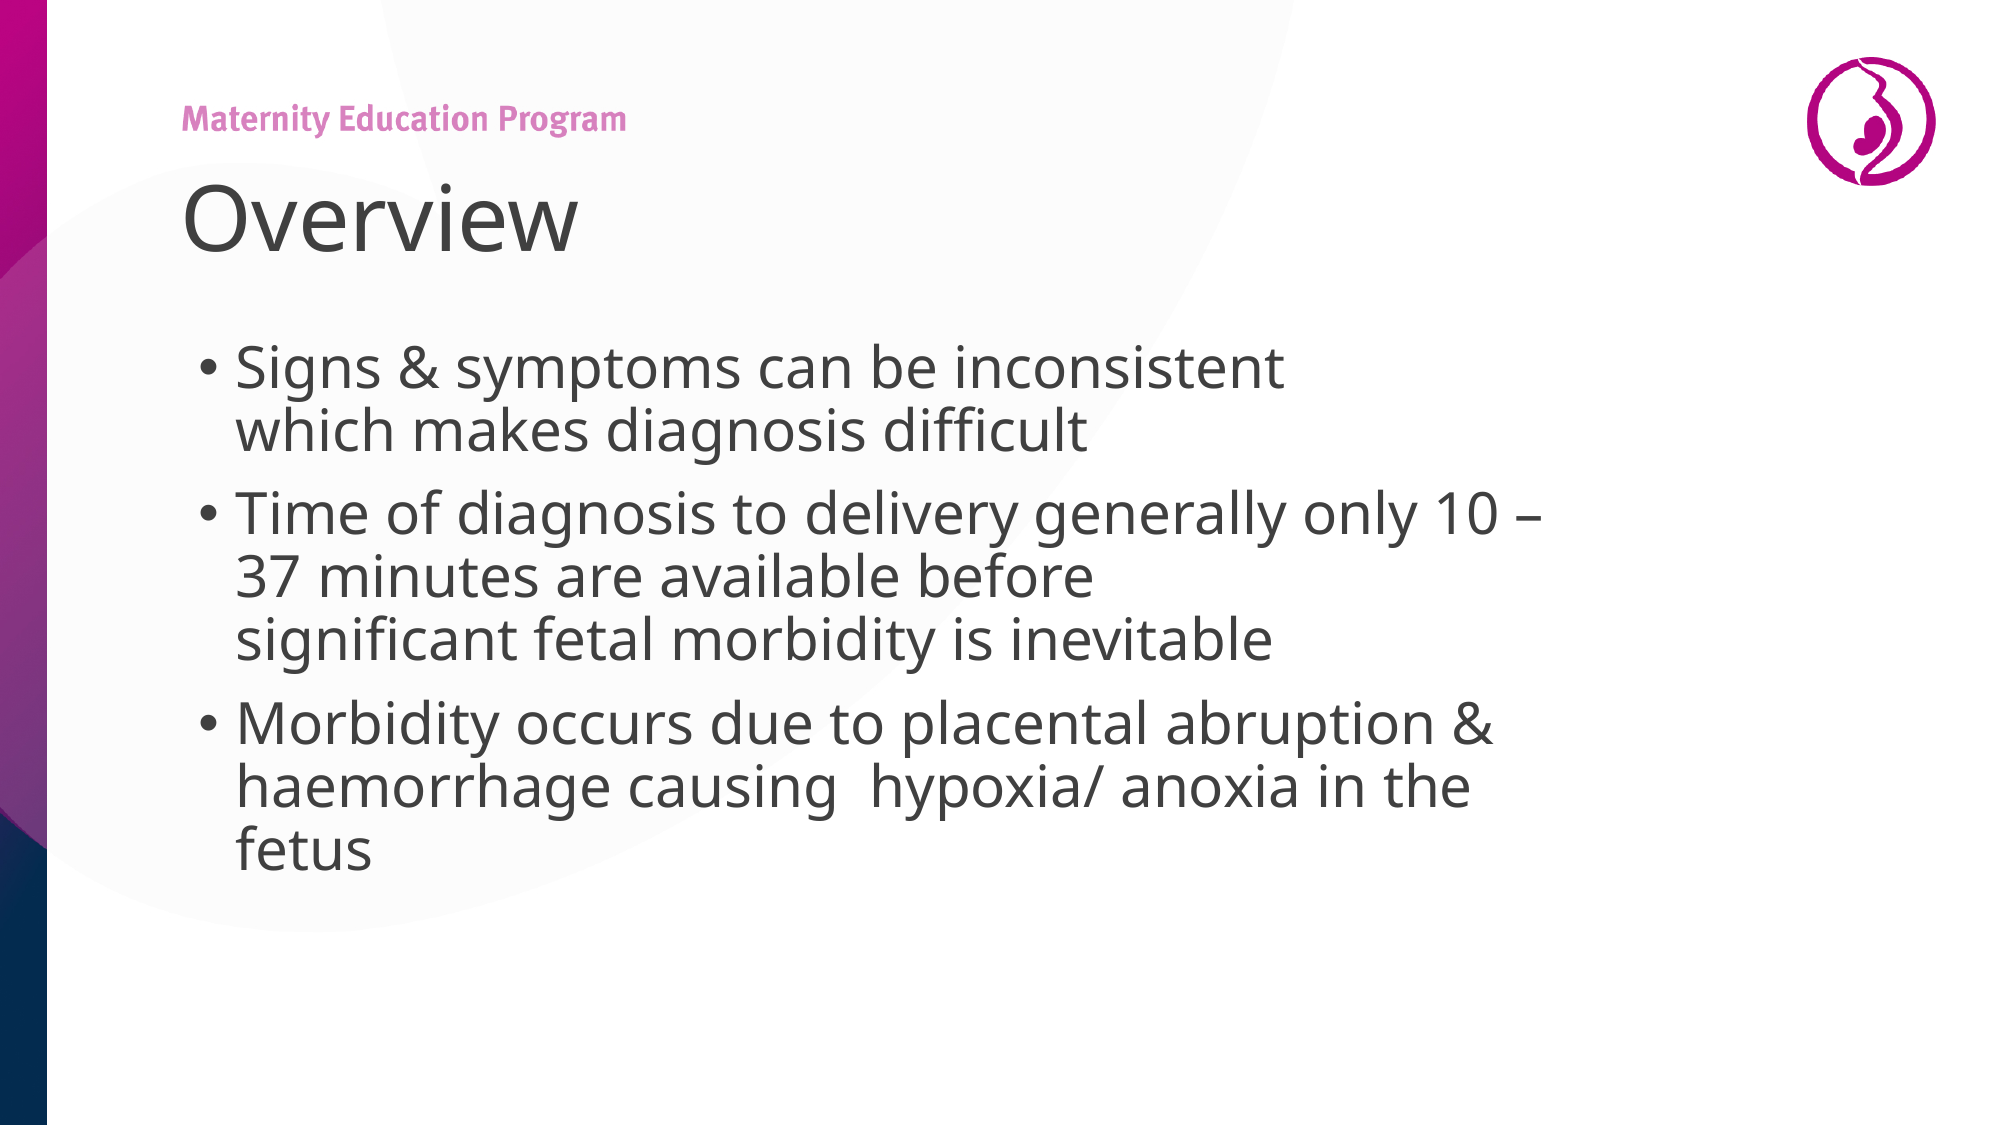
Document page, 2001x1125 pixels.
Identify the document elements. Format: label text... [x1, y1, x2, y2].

title Overview [165, 113, 1607, 331]
picture [0, 0, 2001, 1125]
list Signs & symptoms can be inconsistent which makes diagnosis difficult Time of diagnosis to delivery generally only 10 – 37 minutes are available before significant fetal morbidity is inevitable Morbidity occurs due to placental abruption & haemorrhage causing hypoxia/ anoxia in the fetus [183, 331, 1607, 1014]
